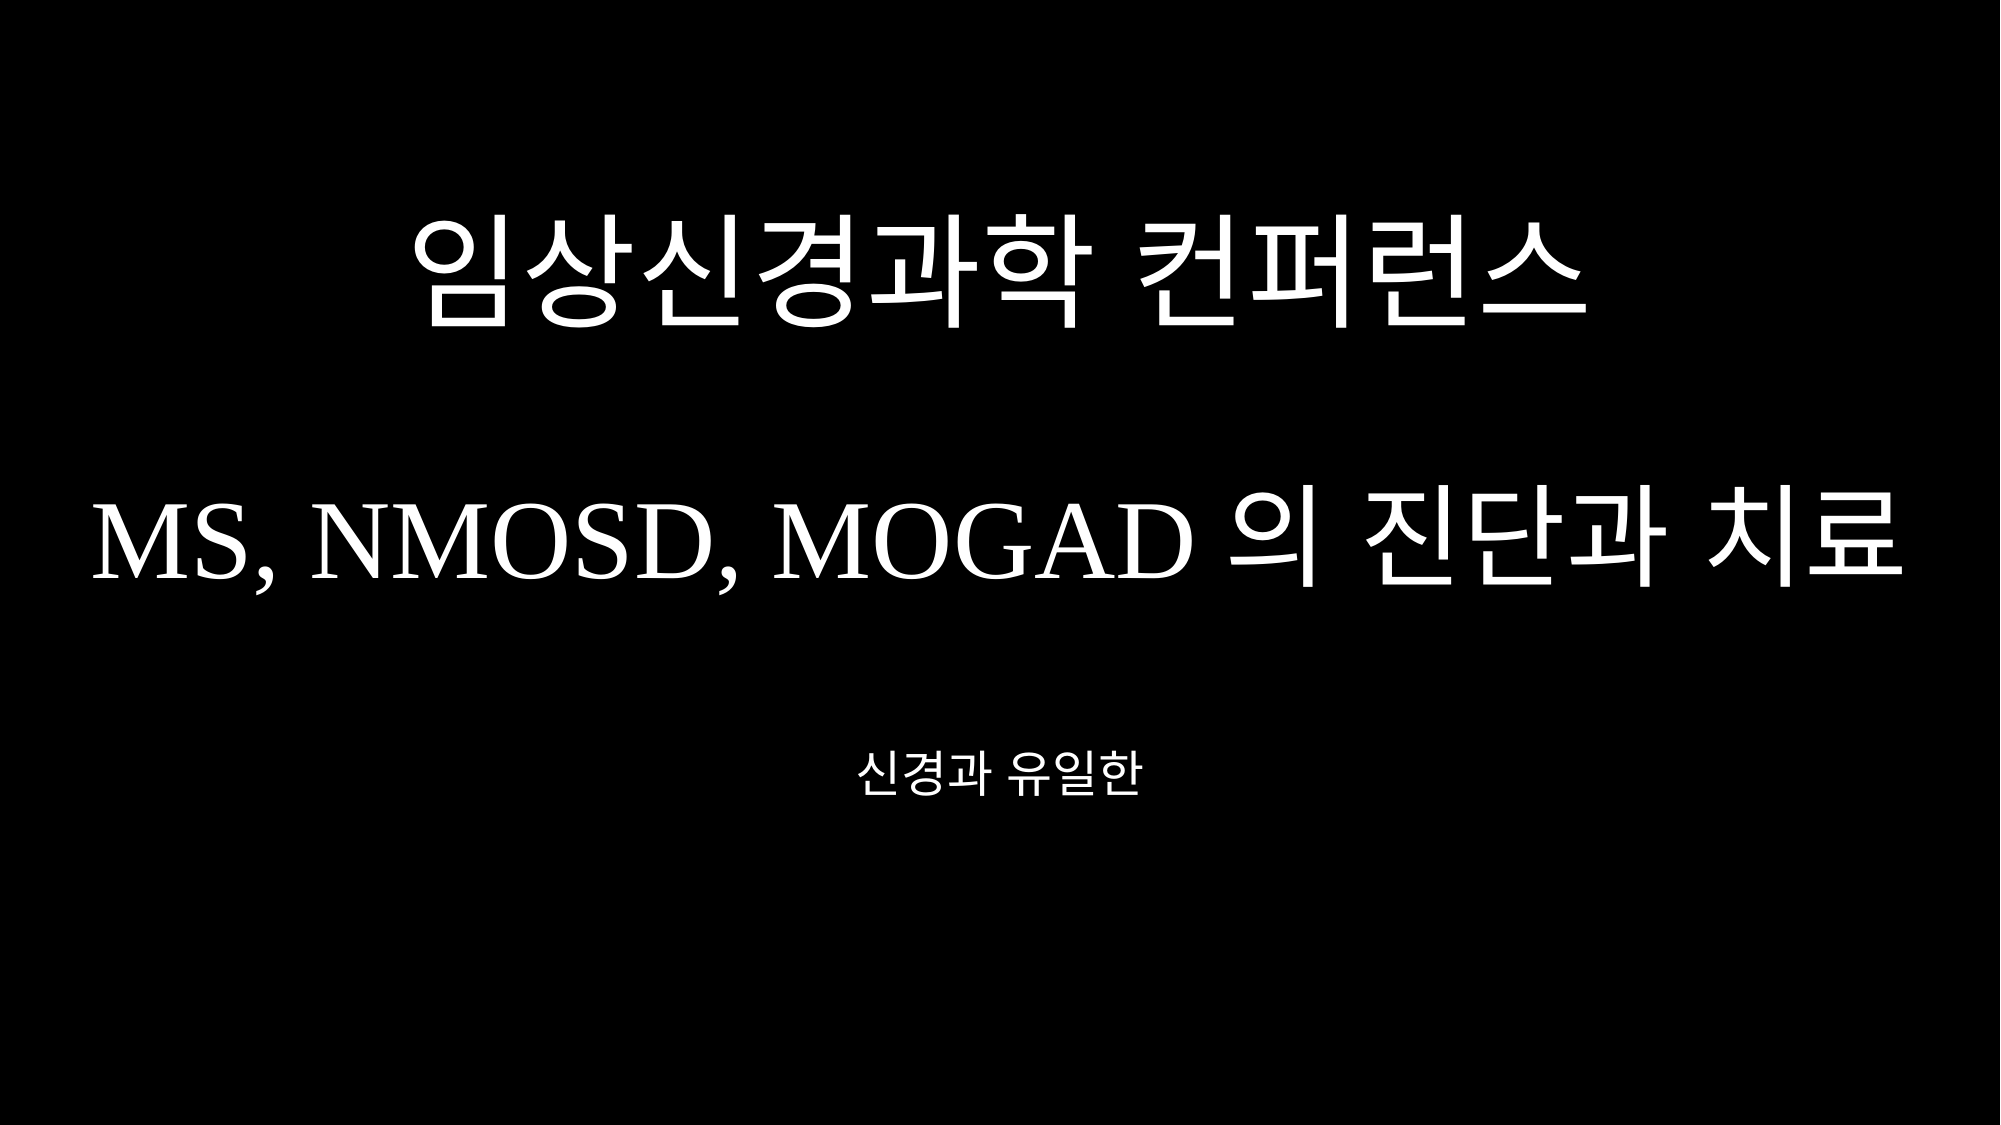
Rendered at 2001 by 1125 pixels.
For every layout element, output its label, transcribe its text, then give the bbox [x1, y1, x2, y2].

title 임상신경과학 컨퍼런스 MS, NMOSD, MOGAD의 진단과 치료 [28, 102, 1971, 611]
subtitle 신경과 유일한 [249, 741, 1750, 1014]
